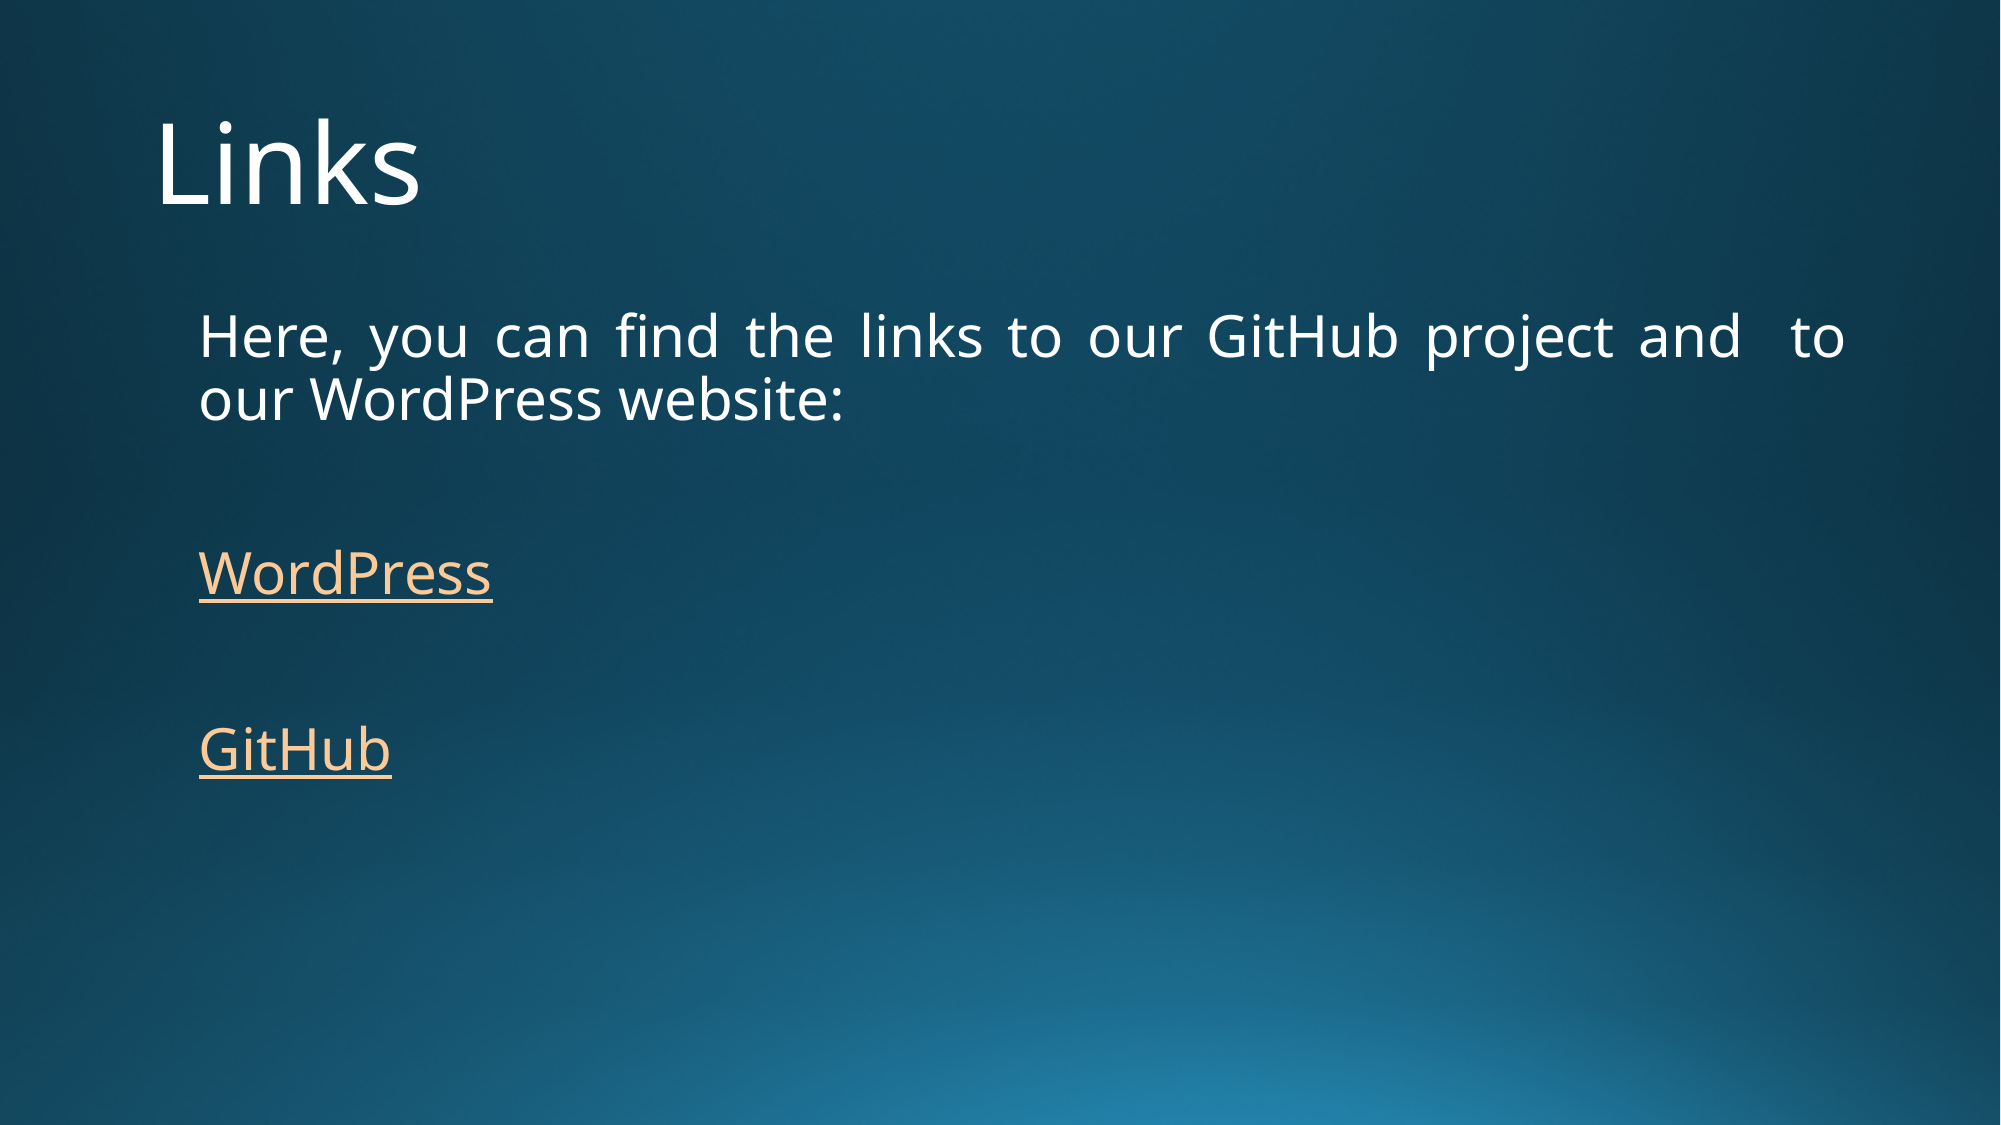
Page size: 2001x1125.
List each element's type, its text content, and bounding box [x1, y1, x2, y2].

list Here, you can find the links to our GitHub project and to our WordPress website: WordPress GitHub [183, 299, 1863, 1014]
title Links [137, 59, 1863, 278]
picture [0, 0, 2001, 1125]
